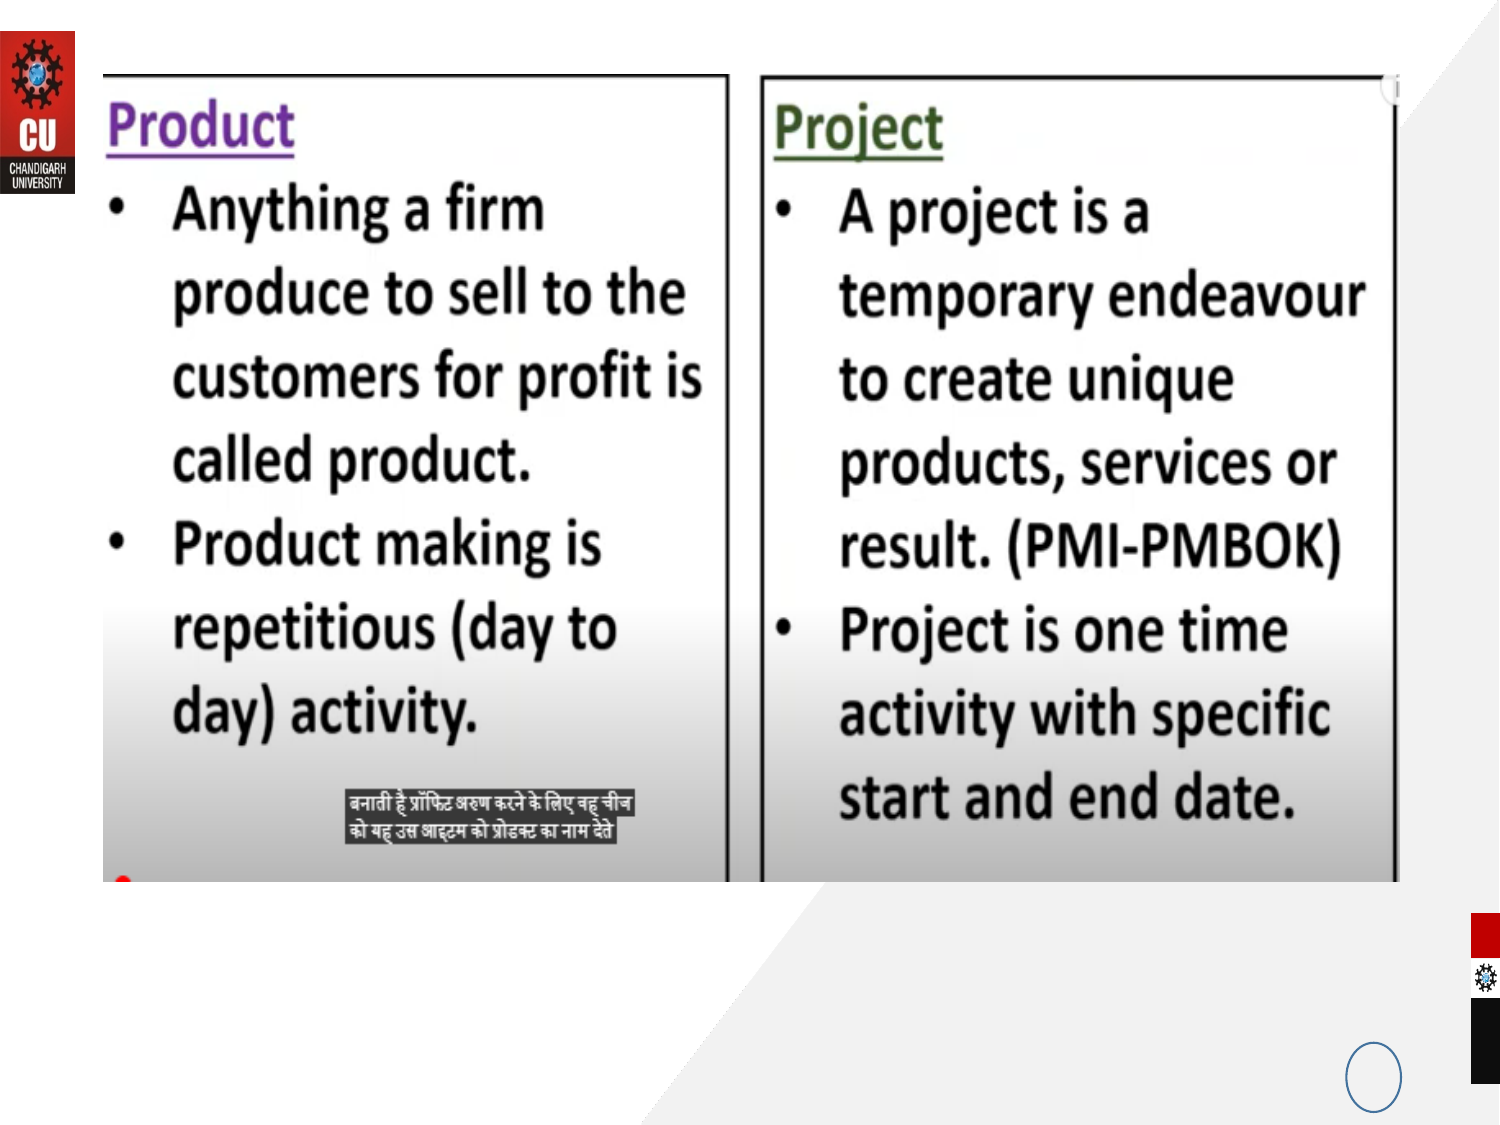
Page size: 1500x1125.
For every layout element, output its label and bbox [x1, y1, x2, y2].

picture [0, 0, 1500, 1125]
list [103, 74, 1400, 882]
